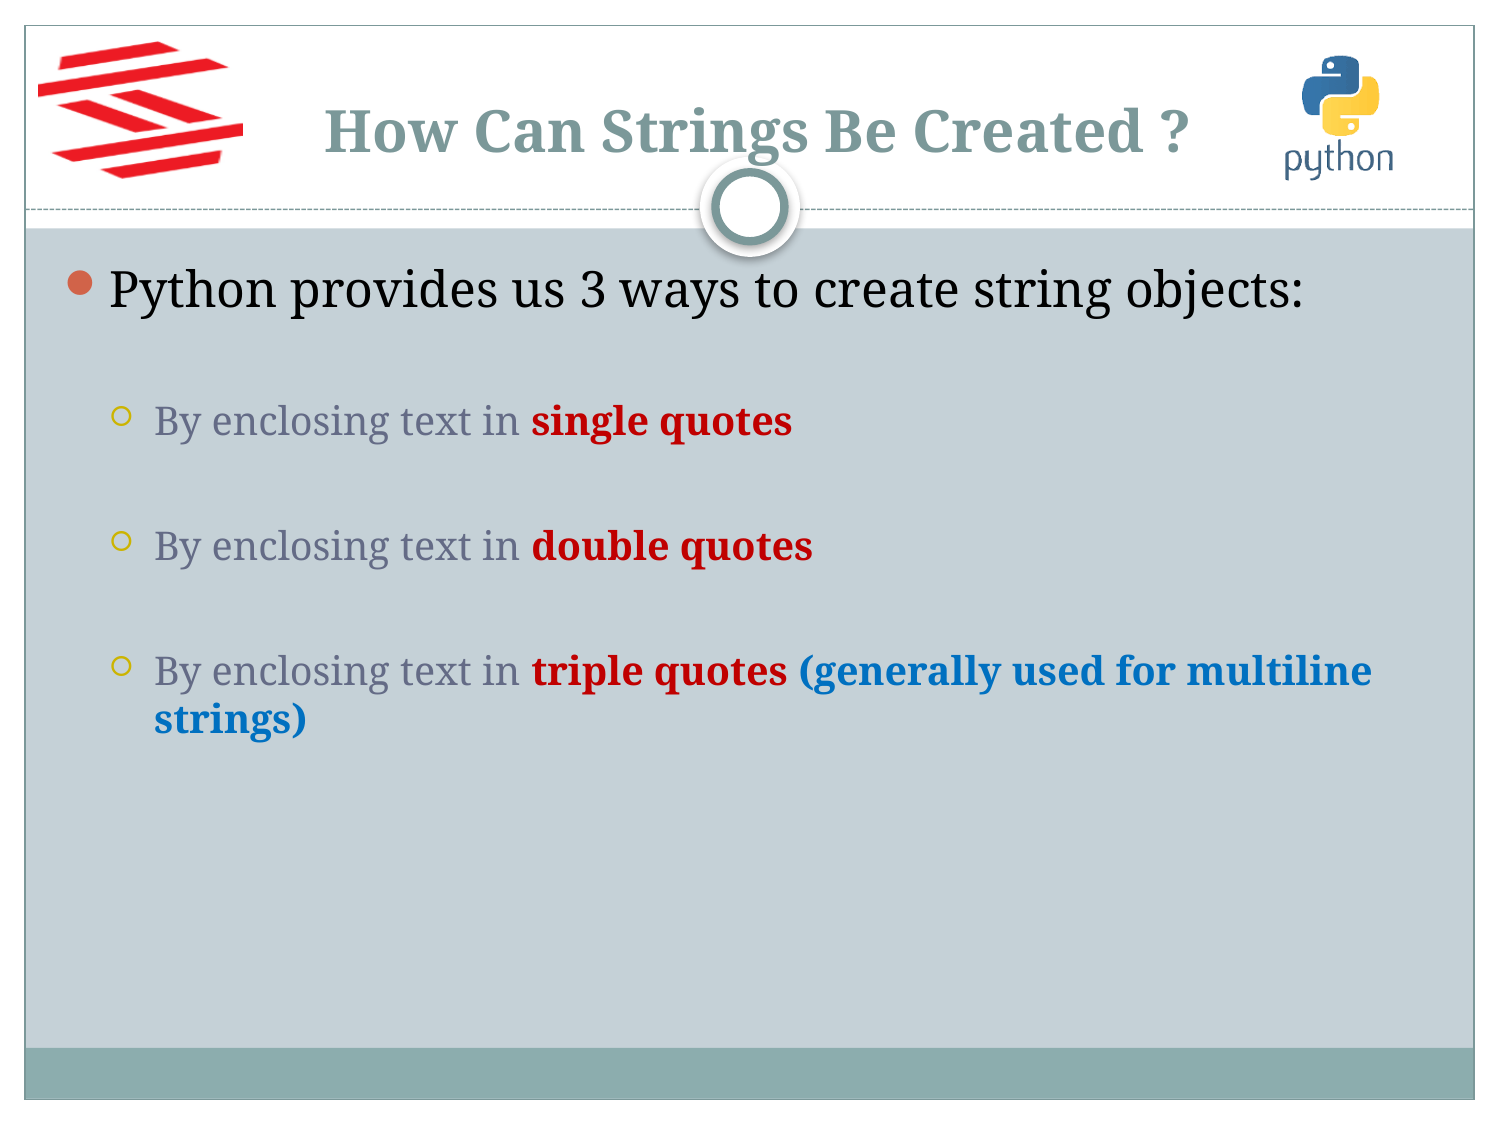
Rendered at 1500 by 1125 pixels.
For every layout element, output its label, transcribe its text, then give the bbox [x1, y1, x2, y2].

picture [37, 40, 243, 185]
title How Can Strings Be Created ? [248, 46, 1459, 172]
picture [1206, 53, 1471, 186]
list Python provides us 3 ways to create string objects: By enclosing text in single quotes By enclosing text in double quotes By enclosing text in triple quotes (generally used for multiline strings) [49, 250, 1445, 1047]
